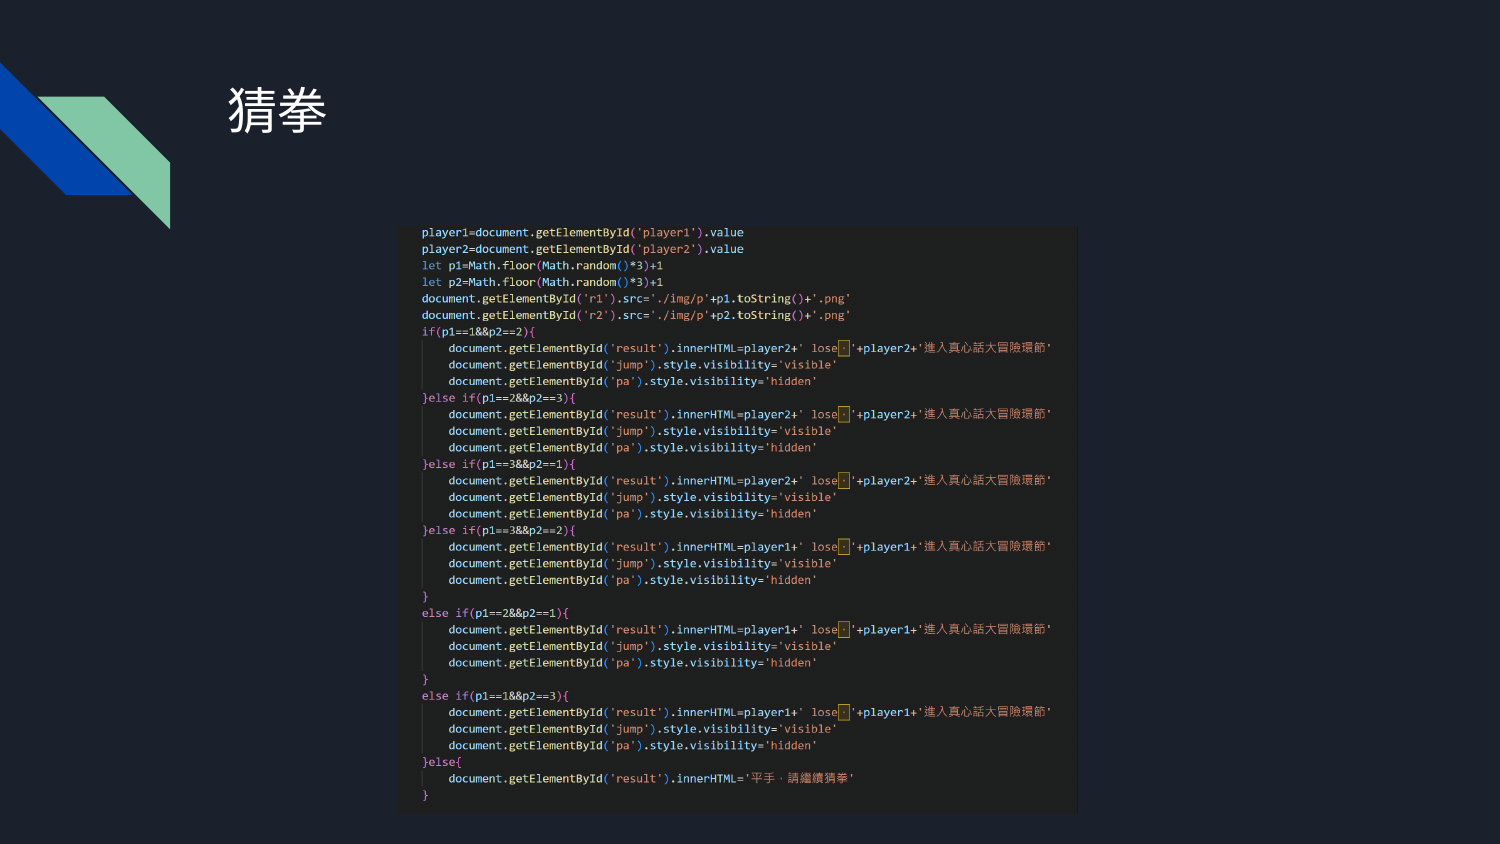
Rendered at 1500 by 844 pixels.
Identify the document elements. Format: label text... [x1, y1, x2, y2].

picture [398, 226, 1078, 814]
title 猜拳 [212, 64, 1368, 215]
